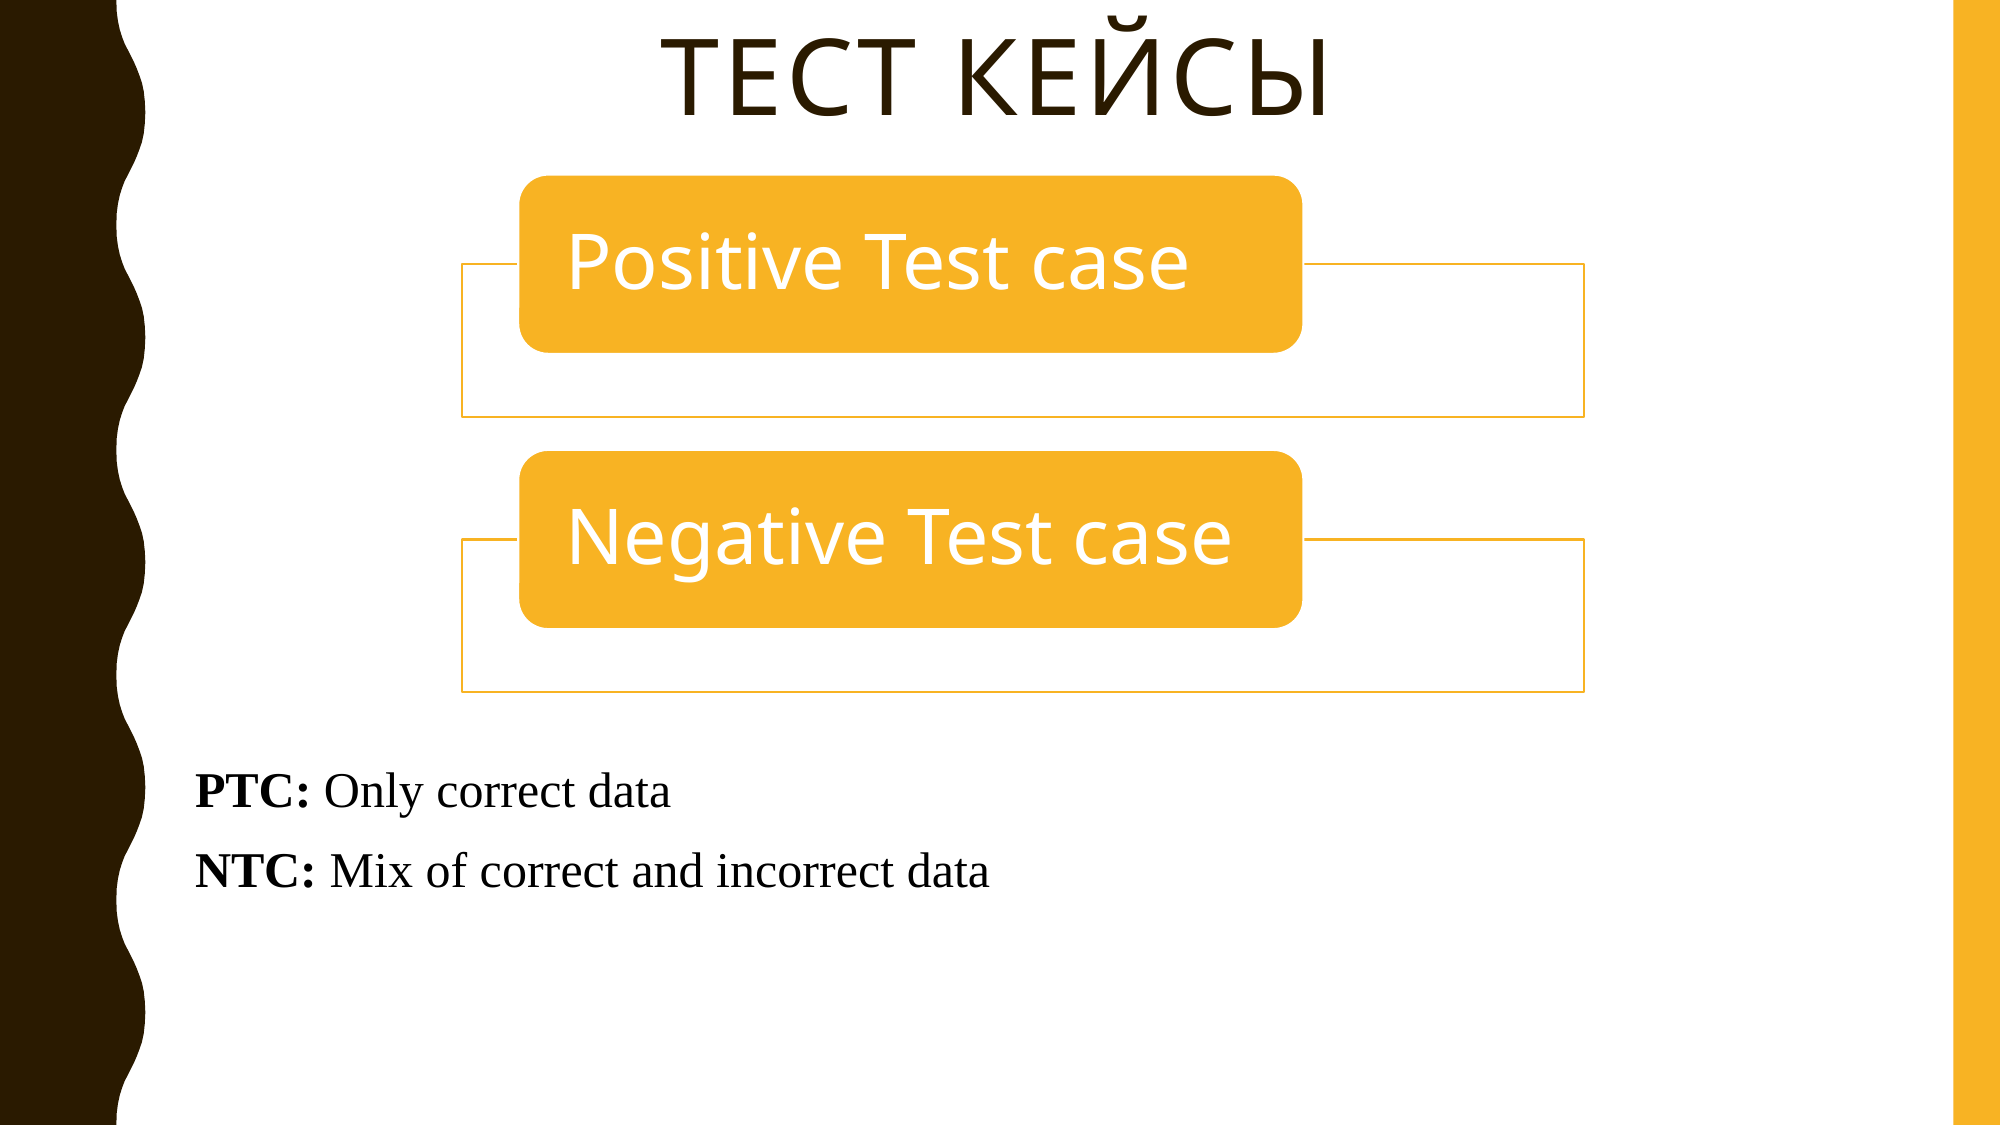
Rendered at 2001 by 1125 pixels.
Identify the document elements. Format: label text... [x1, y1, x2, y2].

title Тест кейсы [162, 16, 1833, 173]
list PTC: Only correct data NTC: Mix of correct and incorrect data [180, 743, 1904, 1125]
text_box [462, 172, 1584, 695]
